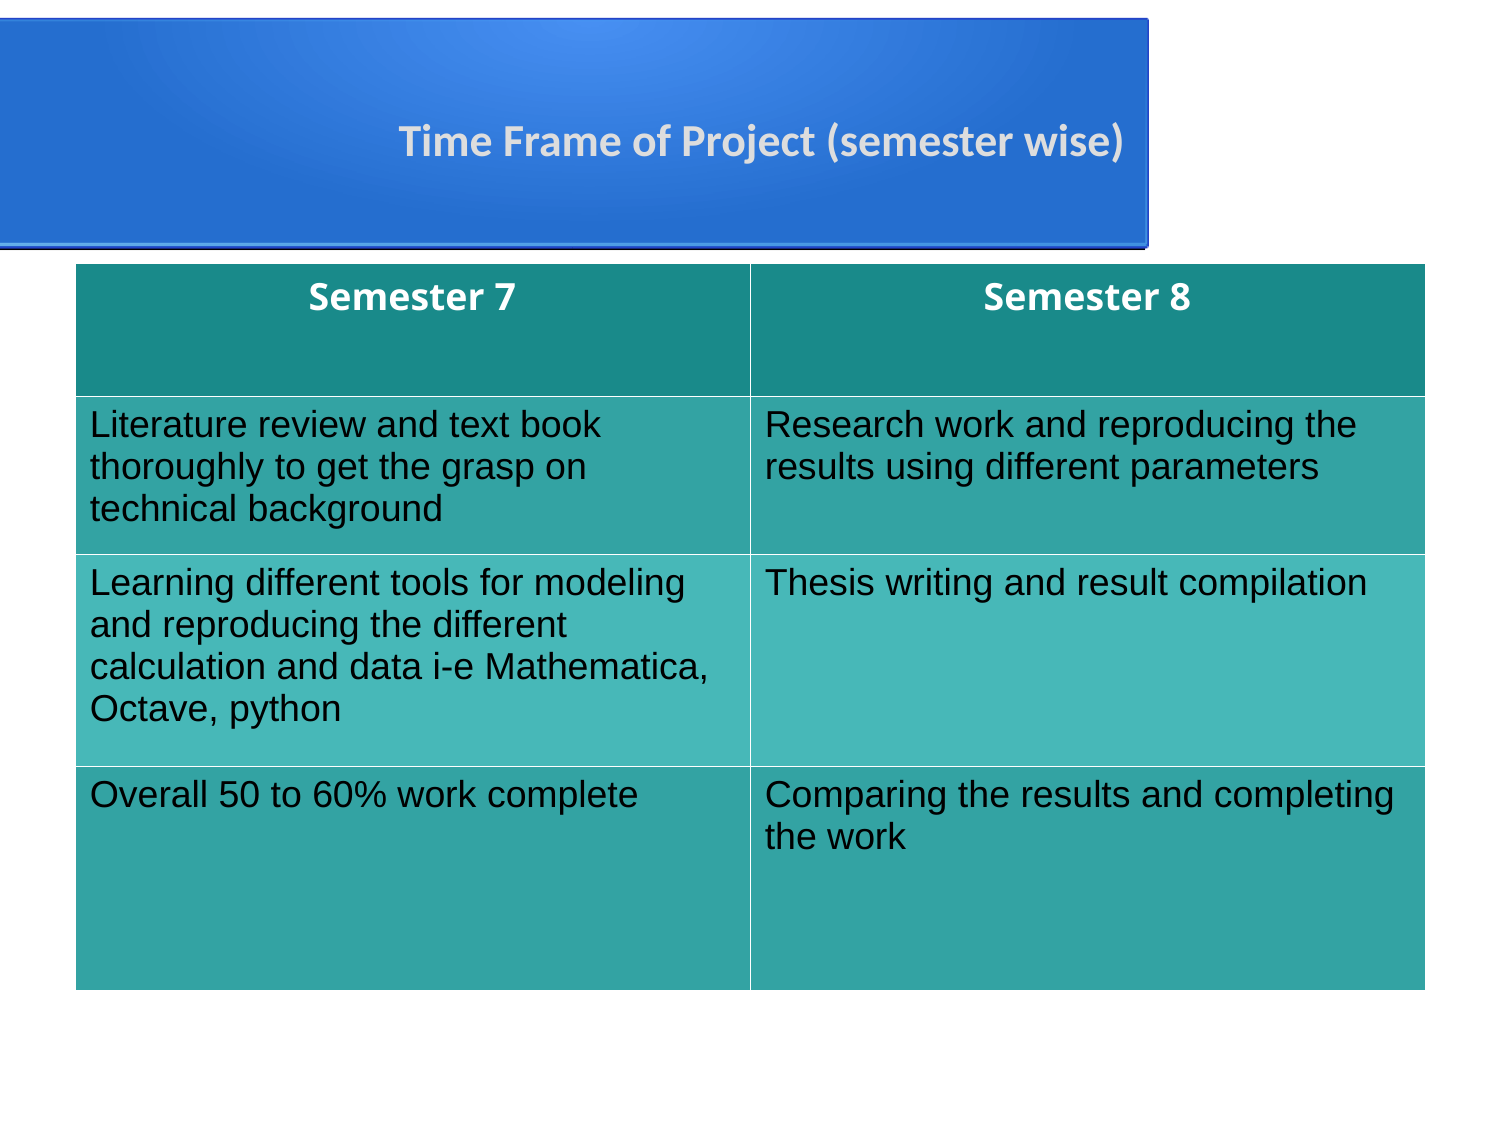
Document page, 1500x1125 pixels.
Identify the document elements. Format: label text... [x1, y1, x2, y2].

table_cell Learning different tools for modeling and reproducing the different calculation and data i-e Mathematica, Octave, python [76, 555, 750, 766]
table_cell Thesis writing and result compilation [751, 555, 1425, 766]
table_cell Research work and reproducing the results using different parameters [751, 397, 1425, 554]
table_header Semester 7 [76, 264, 750, 396]
table_header Semester 8 [751, 264, 1425, 396]
table_cell Literature review and text book thoroughly to get the grasp on technical background [76, 397, 750, 554]
text_box Time Frame of Project (semester wise) [75, 44, 1125, 233]
table_cell Overall 50 to 60% work complete [76, 767, 750, 990]
picture [0, 16, 1152, 256]
table_cell Comparing the results and completing the work [751, 767, 1425, 990]
